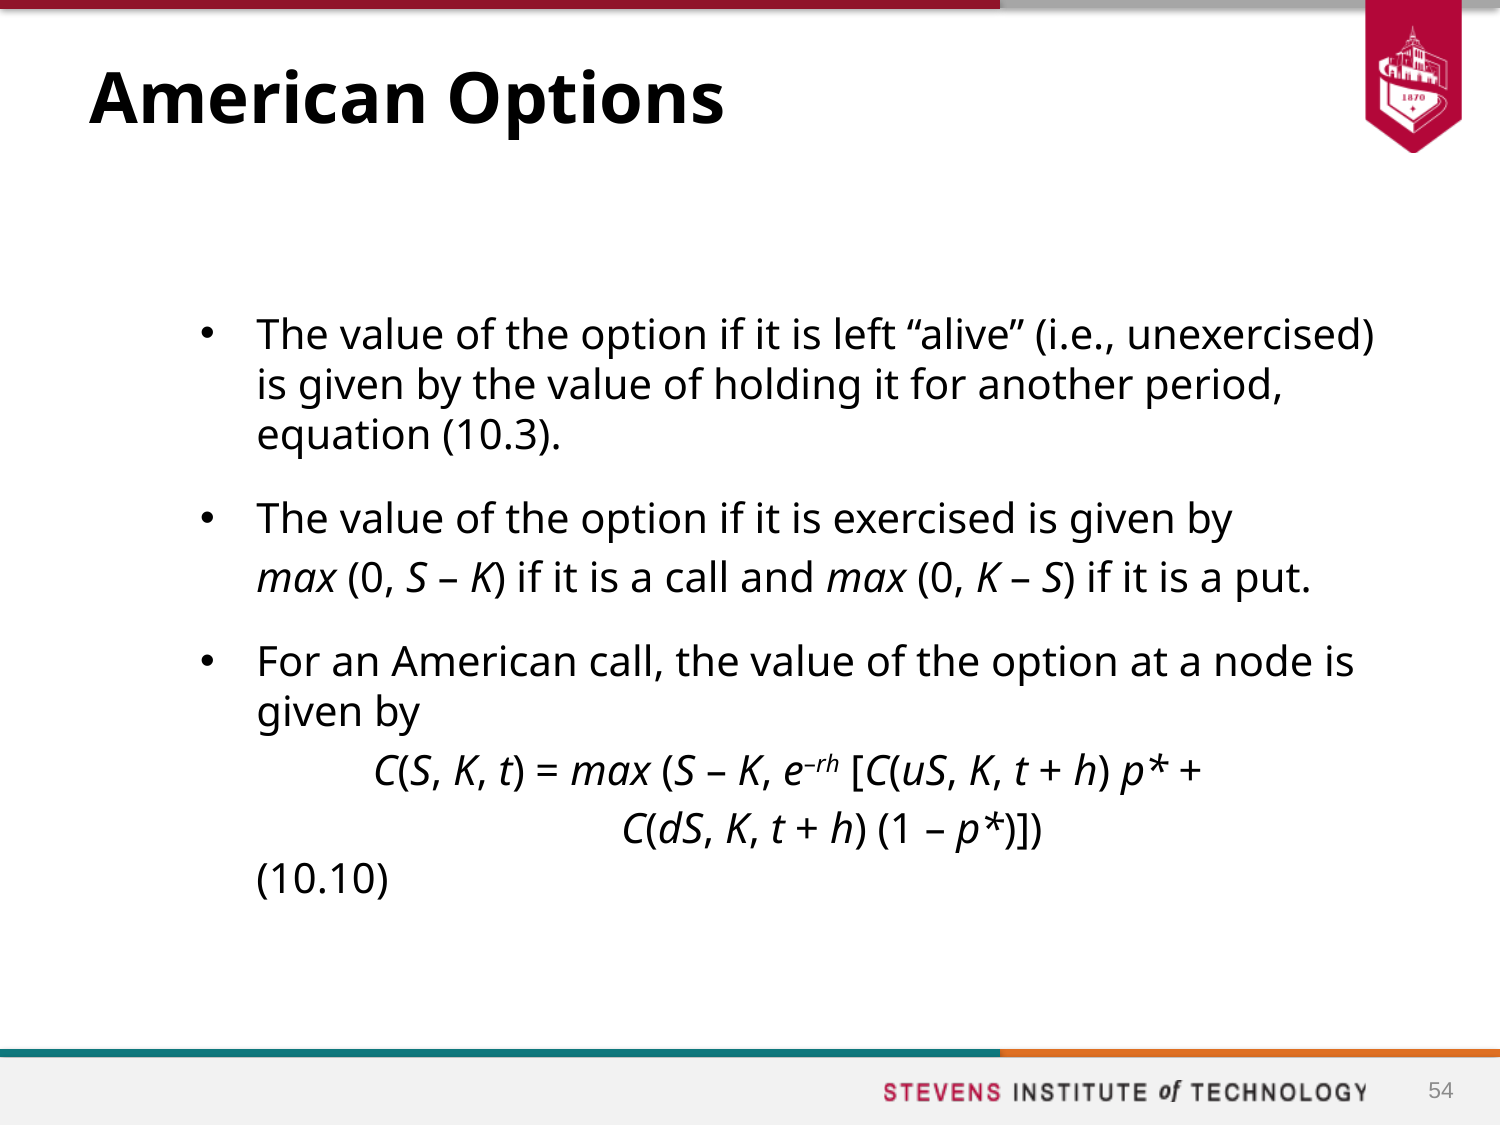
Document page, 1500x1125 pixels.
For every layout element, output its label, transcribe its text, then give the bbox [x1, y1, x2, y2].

title American Options [75, 45, 1425, 233]
slide_number 54 [1401, 1059, 1481, 1120]
list The value of the option if it is left “alive” (i.e., unexercised) is given by the value of holding it for another period, equation (10.3). The value of the option if it is exercised is given by max (0, S – K) if it is a call and max (0, K – S) if it is a put. For an American call, the value of the option at a node is given by C(S, K, t) = max (S – K, e–rh [C(uS, K, t + h) p* + C(dS, K, t + h) (1 – p*)]) (10.10) [185, 299, 1402, 1001]
